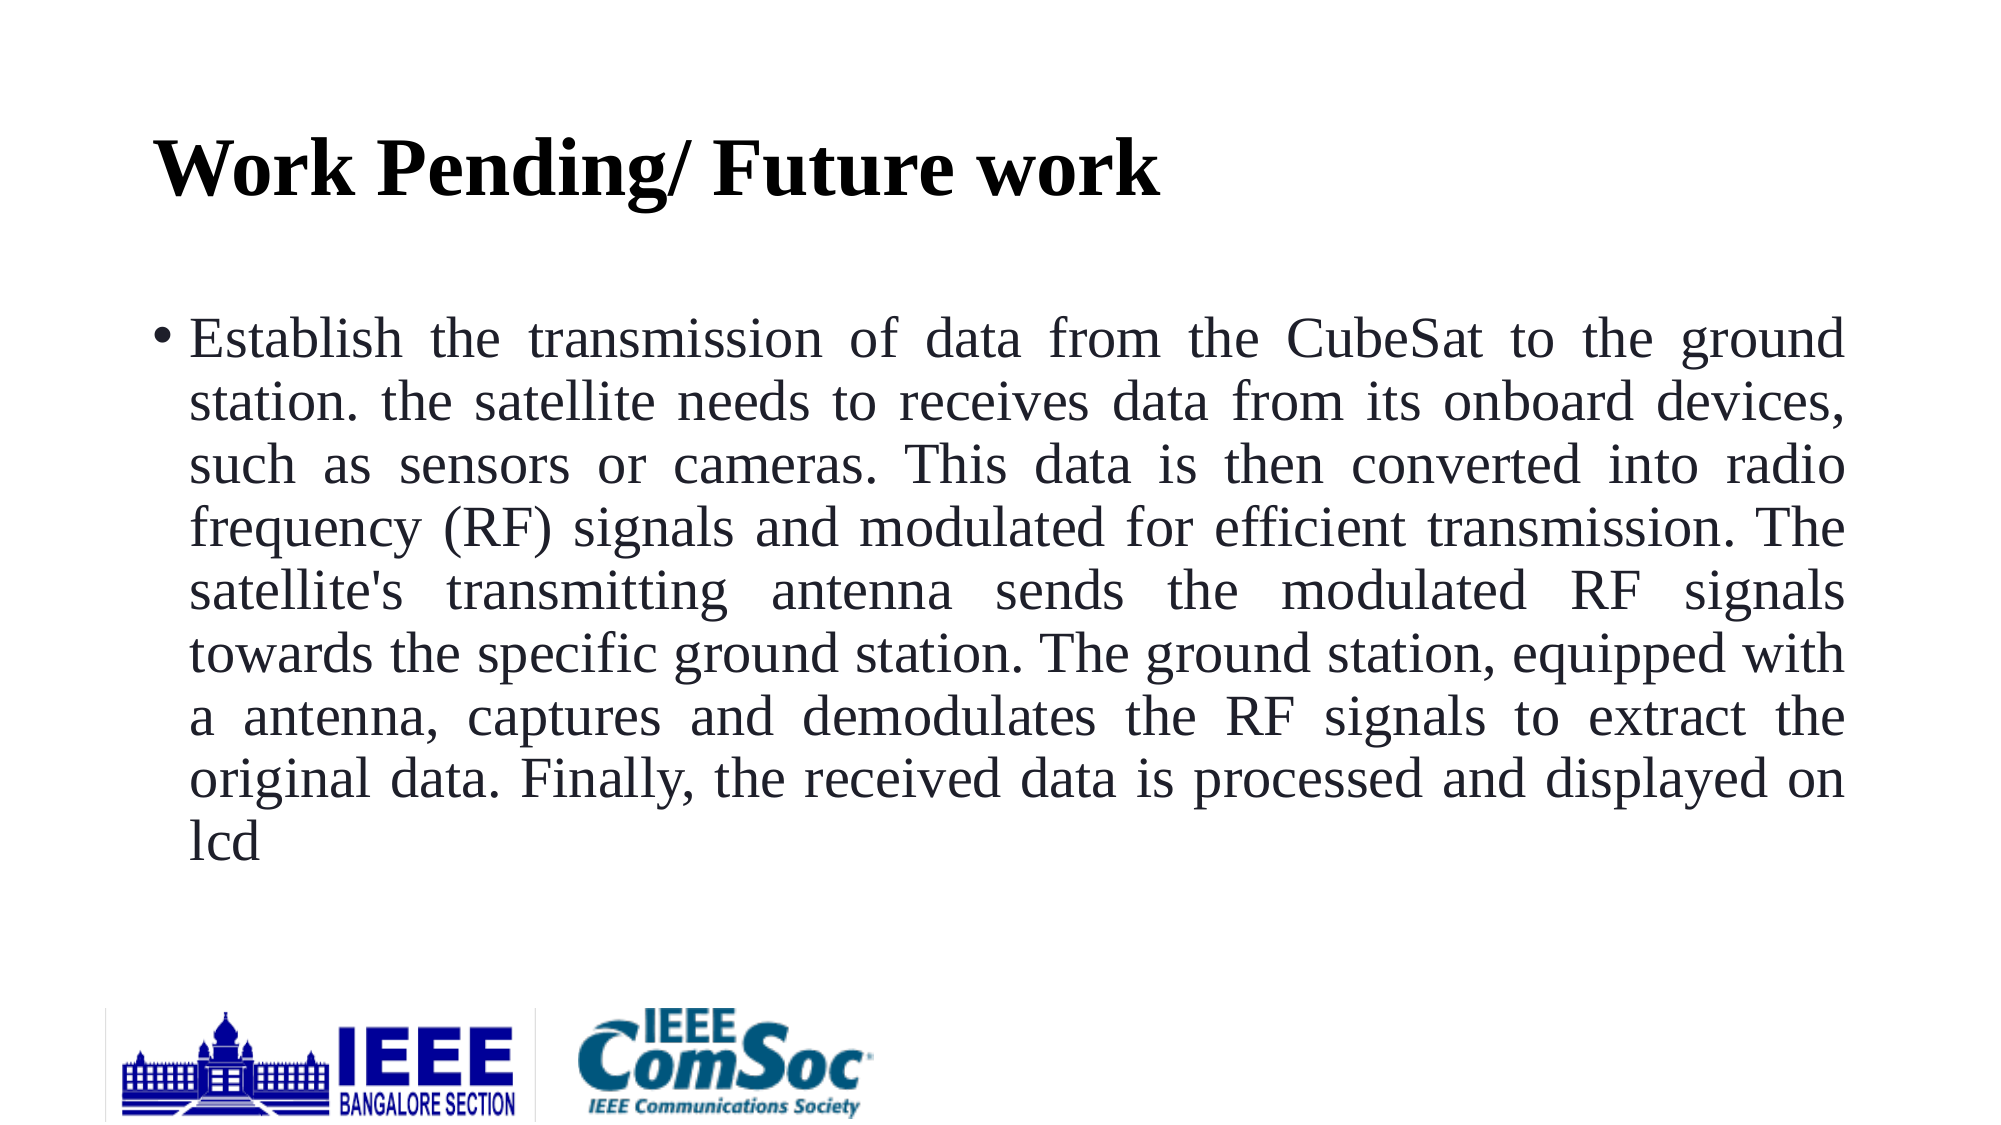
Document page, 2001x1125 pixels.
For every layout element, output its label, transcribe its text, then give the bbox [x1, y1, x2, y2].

title Work Pending/ Future work [137, 59, 1863, 278]
picture [105, 1008, 536, 1122]
picture [578, 1008, 874, 1119]
list Establish the transmission of data from the CubeSat to the ground station. the satellite needs to receives data from its onboard devices, such as sensors or cameras. This data is then converted into radio frequency (RF) signals and modulated for efficient transmission. The satellite's transmitting antenna sends the modulated RF signals towards the specific ground station. The ground station, equipped with a antenna, captures and demodulates the RF signals to extract the original data. Finally, the received data is processed and displayed on lcd [137, 299, 1863, 1014]
